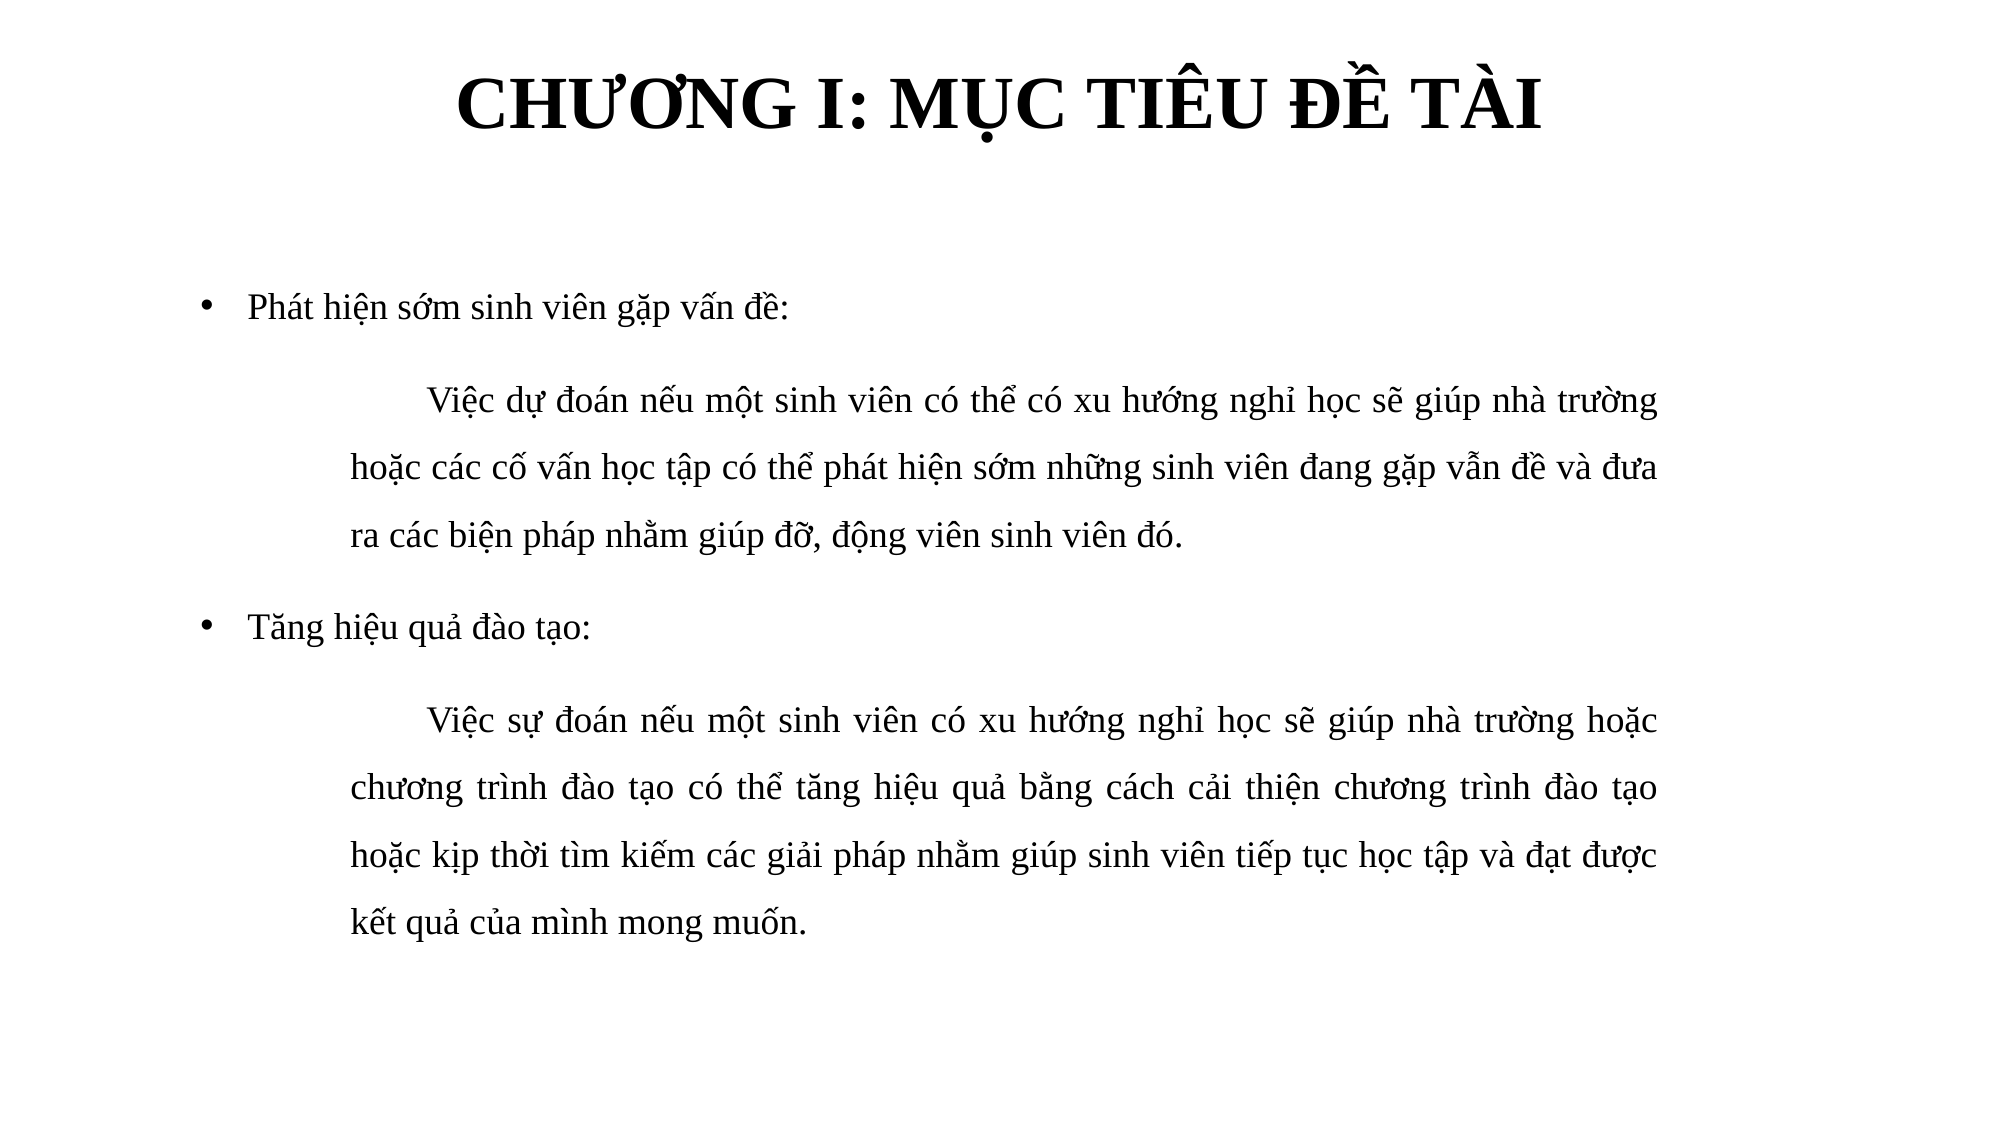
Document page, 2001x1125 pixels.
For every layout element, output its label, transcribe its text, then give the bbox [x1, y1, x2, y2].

text_box CHƯƠNG I: MỤC TIÊU ĐỀ TÀI [440, 45, 1560, 151]
text_box Phát hiện sớm sinh viên gặp vấn đề: Việc dự đoán nếu một sinh viên có thể có xu hướng nghỉ học sẽ giúp nhà trường hoặc các cố vấn học tập có thể phát hiện sớm những sinh viên đang gặp vẫn đề và đưa ra các biện pháp nhằm giúp đỡ, động viên sinh viên đó. Tăng hiệu quả đào tạo: Việc sự đoán nếu một sinh viên có xu hướng nghỉ học sẽ giúp nhà trường hoặc chương trình đào tạo có thể tăng hiệu quả bằng cách cải thiện chương trình đào tạo hoặc kịp thời tìm kiếm các giải pháp nhằm giúp sinh viên tiếp tục học tập và đạt được kết quả của mình mong muốn. [185, 252, 1675, 950]
